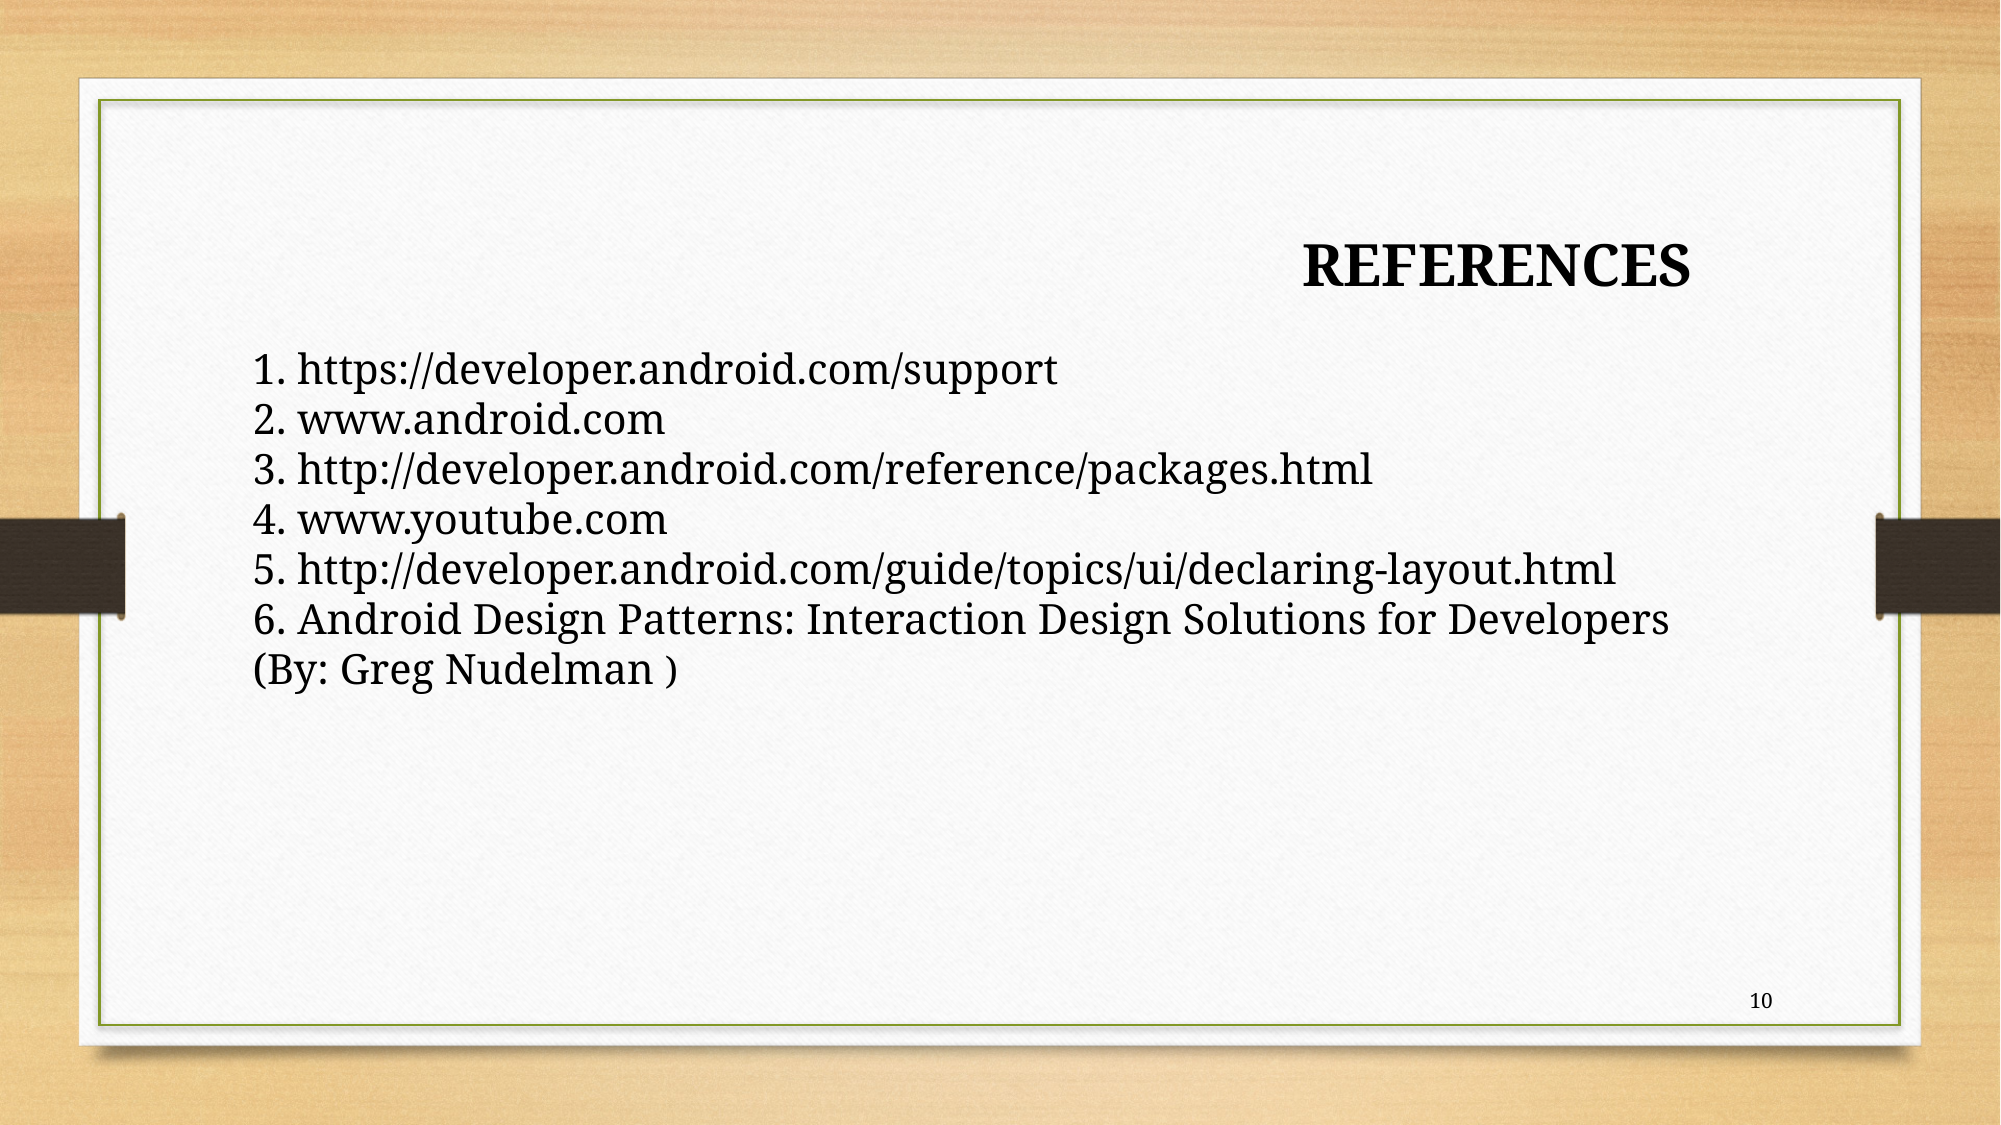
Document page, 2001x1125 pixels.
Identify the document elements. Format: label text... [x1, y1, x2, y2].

text_box REFERENCES 1. https://developer.android.com/support 2. www.android.com 3. http://developer.android.com/reference/packages.html 4. www.youtube.com 5. http://developer.android.com/guide/topics/ui/declaring-layout.html 6. Android Design Patterns: Interaction Design Solutions for Developers (By: Greg Nudelman ) [237, 175, 1726, 701]
picture [0, 0, 2001, 1125]
slide_number 10 [1698, 979, 1788, 1025]
